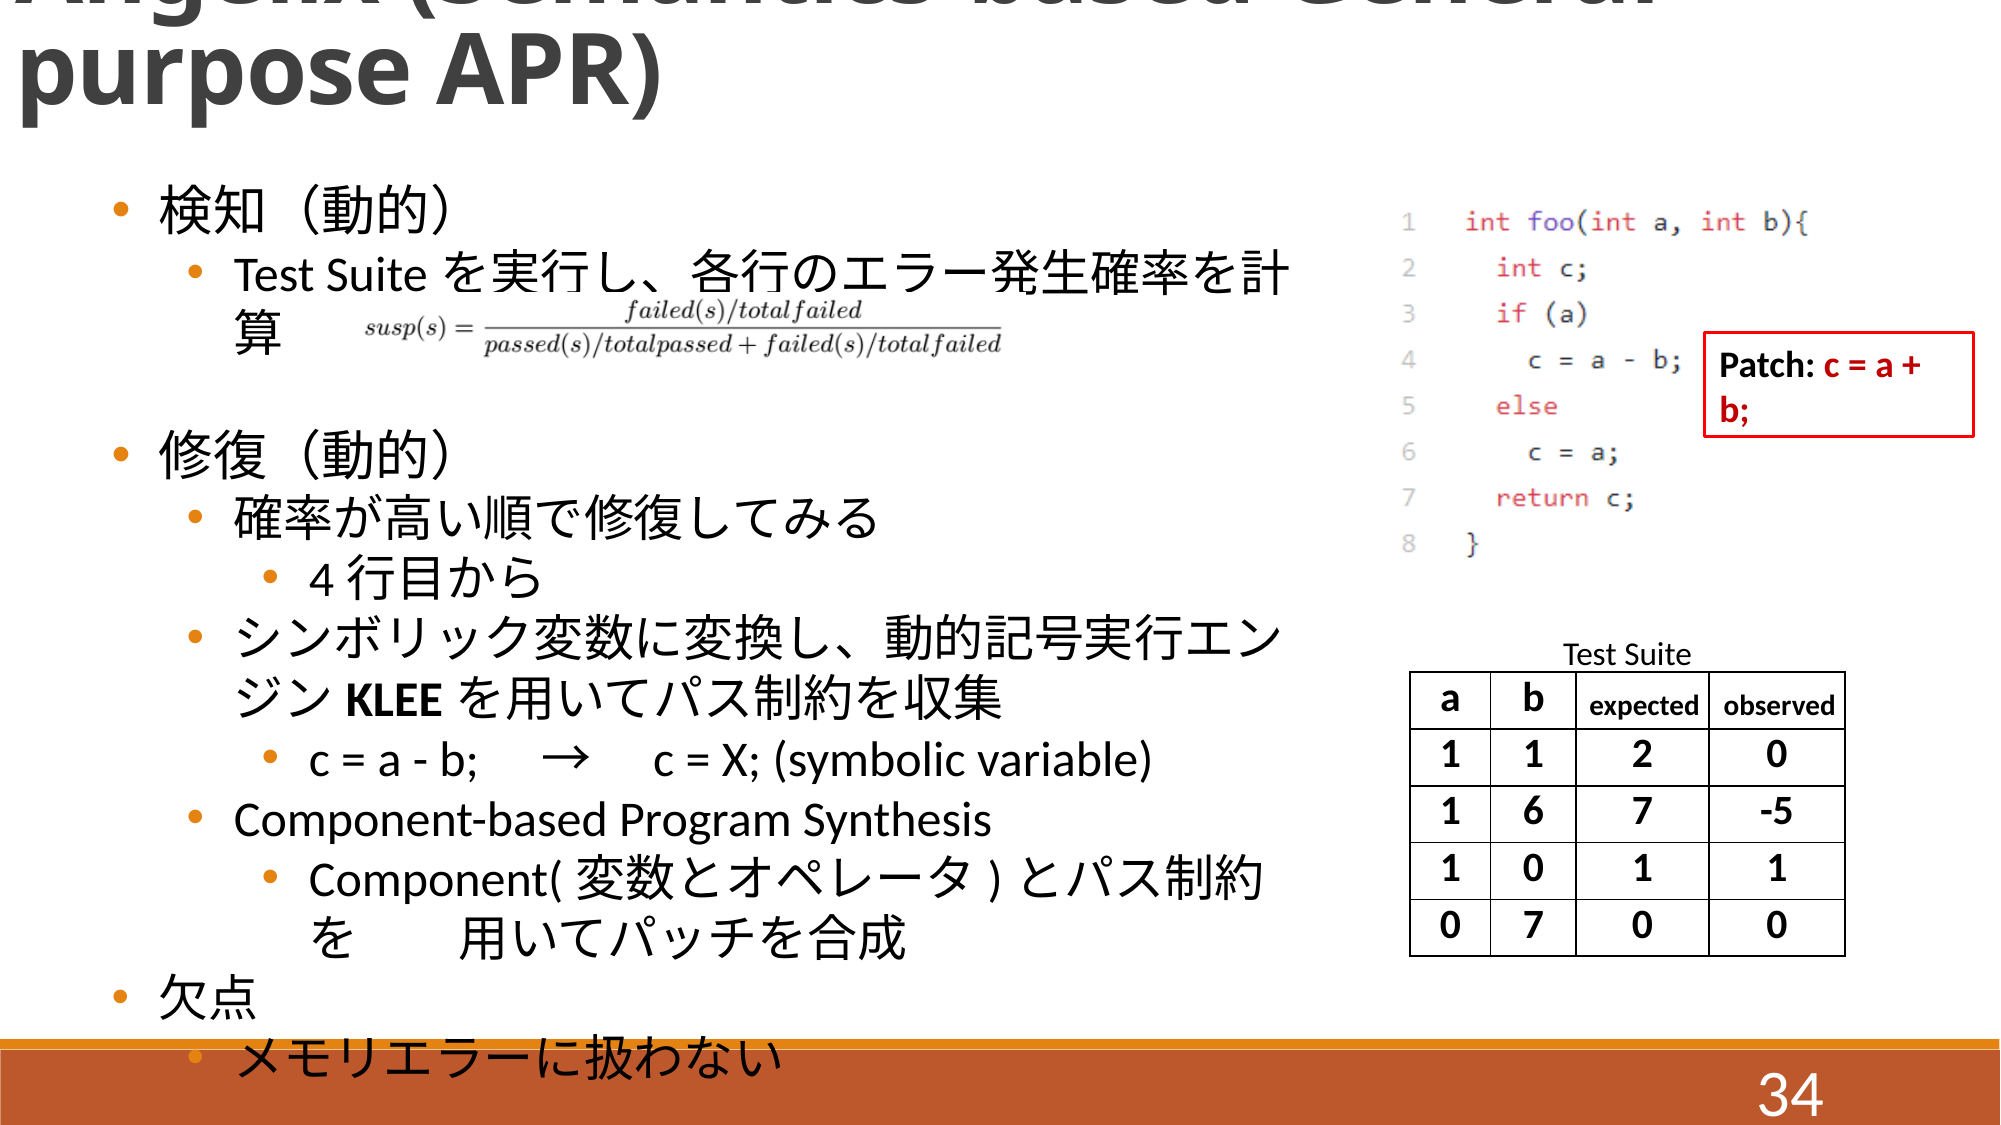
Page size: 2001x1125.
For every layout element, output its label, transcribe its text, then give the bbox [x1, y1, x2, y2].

table_cell 0 [1577, 900, 1708, 955]
table_cell 0 [1491, 843, 1575, 899]
table_cell 1 [1577, 843, 1708, 899]
text_box expected [1477, 678, 1813, 729]
table_cell 0 [1411, 900, 1490, 955]
table_cell 7 [1491, 900, 1575, 955]
table_cell 1 [1491, 730, 1575, 785]
picture [347, 292, 1026, 363]
title Angelix (Semantics-based General-purpose APR) [0, 0, 1725, 132]
text_box Patch: c = a + b; [1835, 332, 1974, 437]
text_box Test Suite [1517, 624, 1738, 680]
table_cell 1 [1710, 843, 1844, 899]
table_cell -5 [1710, 787, 1844, 842]
table_header b [1491, 673, 1517, 678]
picture [1384, 199, 1828, 563]
table_cell 7 [1577, 787, 1708, 842]
table_cell 1 [1411, 730, 1490, 785]
table_cell 0 [1710, 730, 1844, 785]
slide_number 34 [1624, 1059, 1840, 1120]
table_header a [1411, 673, 1490, 728]
table_cell 0 [1710, 900, 1844, 955]
table_cell 2 [1577, 730, 1708, 785]
table_cell 6 [1491, 787, 1575, 842]
text_box observed [1813, 678, 1932, 729]
text_box 検知（動的） Test Suiteを実行し、各行のエラー発生確率を計算 修復（動的） 確率が高い順で修復してみる 4行目から シンボリック変数に変換し、動的記号実行エンジンKLEEを用いてパス制約を収集 c = a - b; → c = X; (symbolic variable) Component-based Program Synthesis Component(変数とオペレータ)とパス制約を 用いてパッチを合成 欠点 メモリエラーに扱わない [69, 168, 1318, 1094]
table_cell 1 [1411, 843, 1490, 899]
table_cell 1 [1411, 787, 1490, 842]
table_header [1738, 673, 1844, 678]
